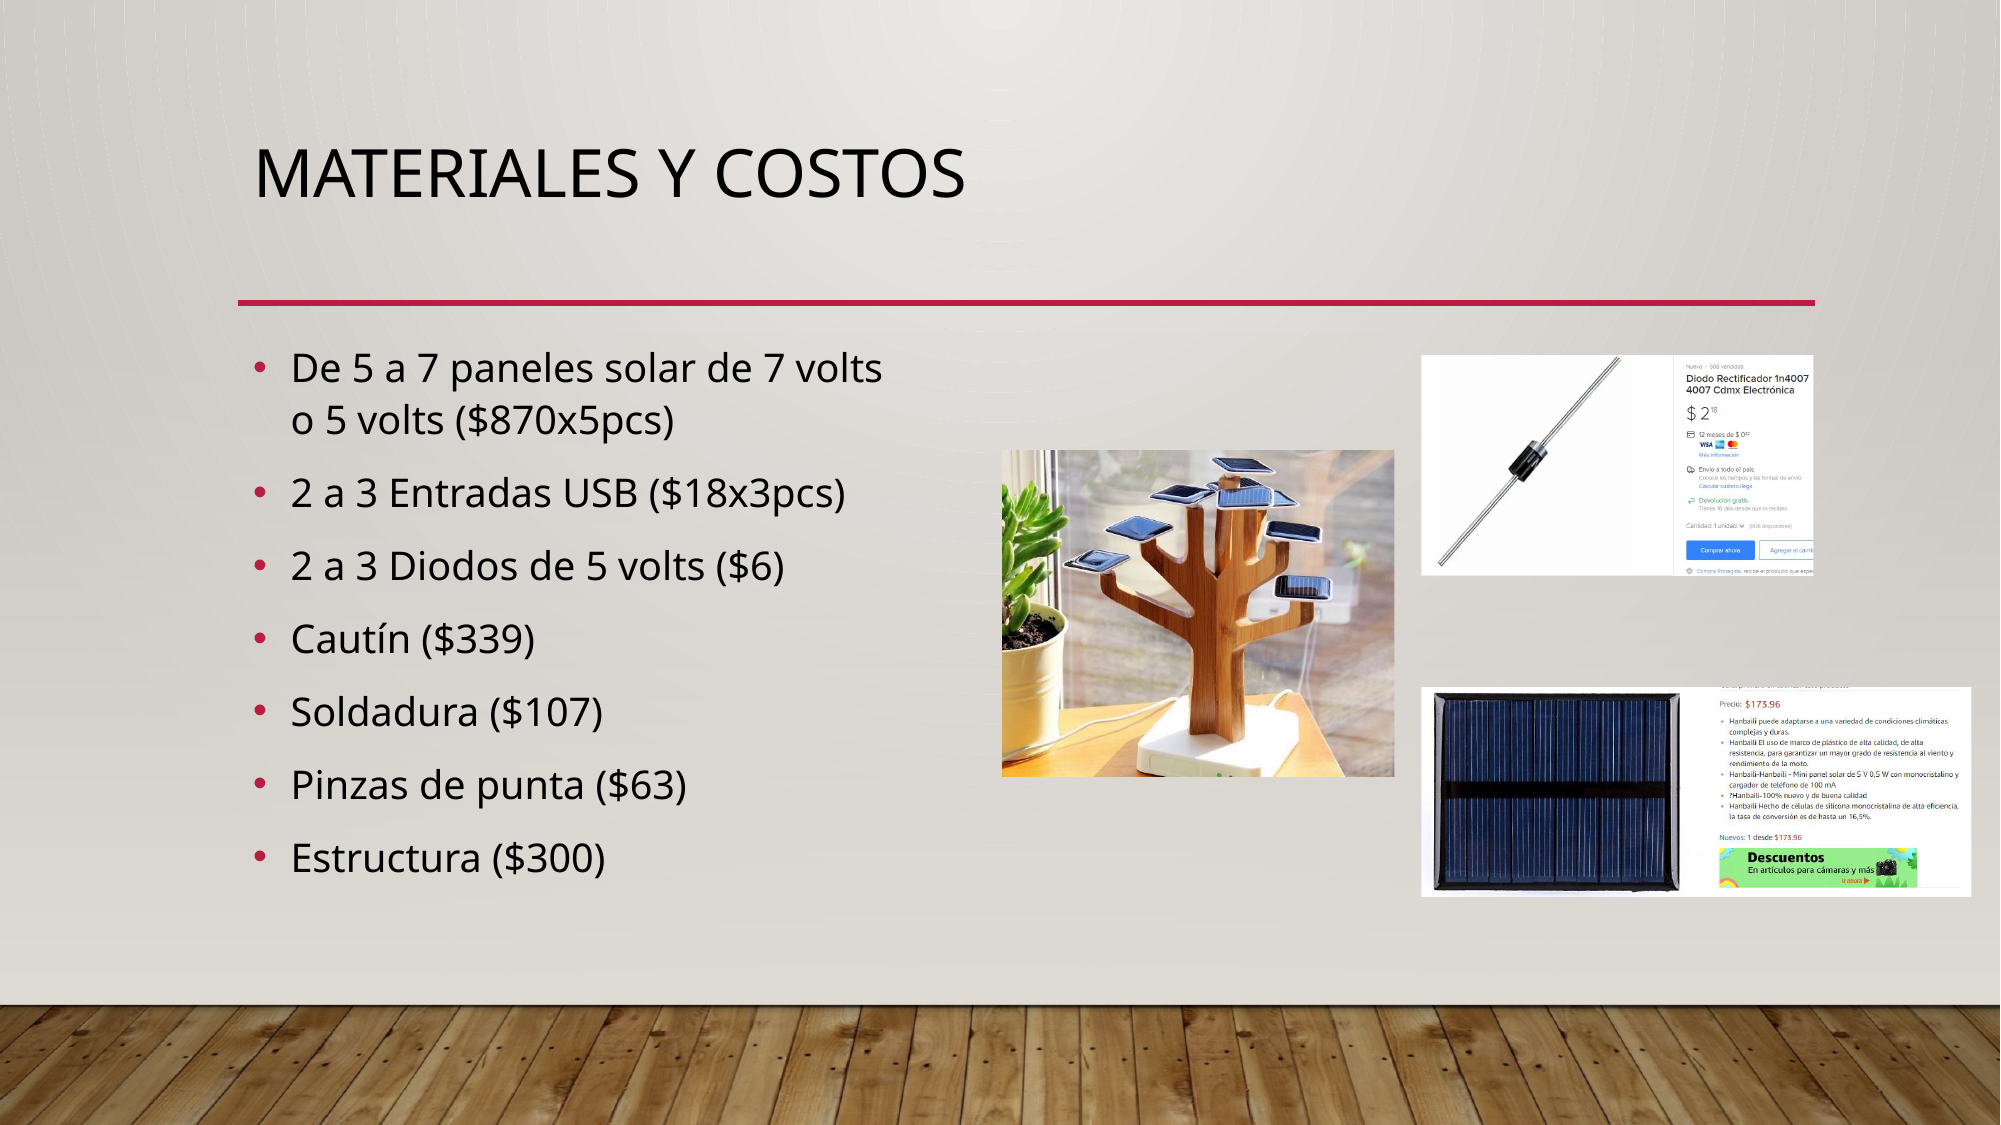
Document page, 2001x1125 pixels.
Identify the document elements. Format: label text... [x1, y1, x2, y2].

title Materiales y costos [238, 131, 1814, 305]
picture [0, 1005, 2000, 1125]
picture [1001, 450, 1395, 777]
picture [1420, 686, 1972, 897]
list De 5 a 7 paneles solar de 7 volts o 5 volts ($870x5pcs) 2 a 3 Entradas USB ($18x3pcs) 2 a 3 Diodos de 5 volts ($6) Cautín ($339) Soldadura ($107) Pinzas de punta ($63) Estructura ($300) [238, 330, 922, 897]
picture [1421, 355, 1814, 576]
